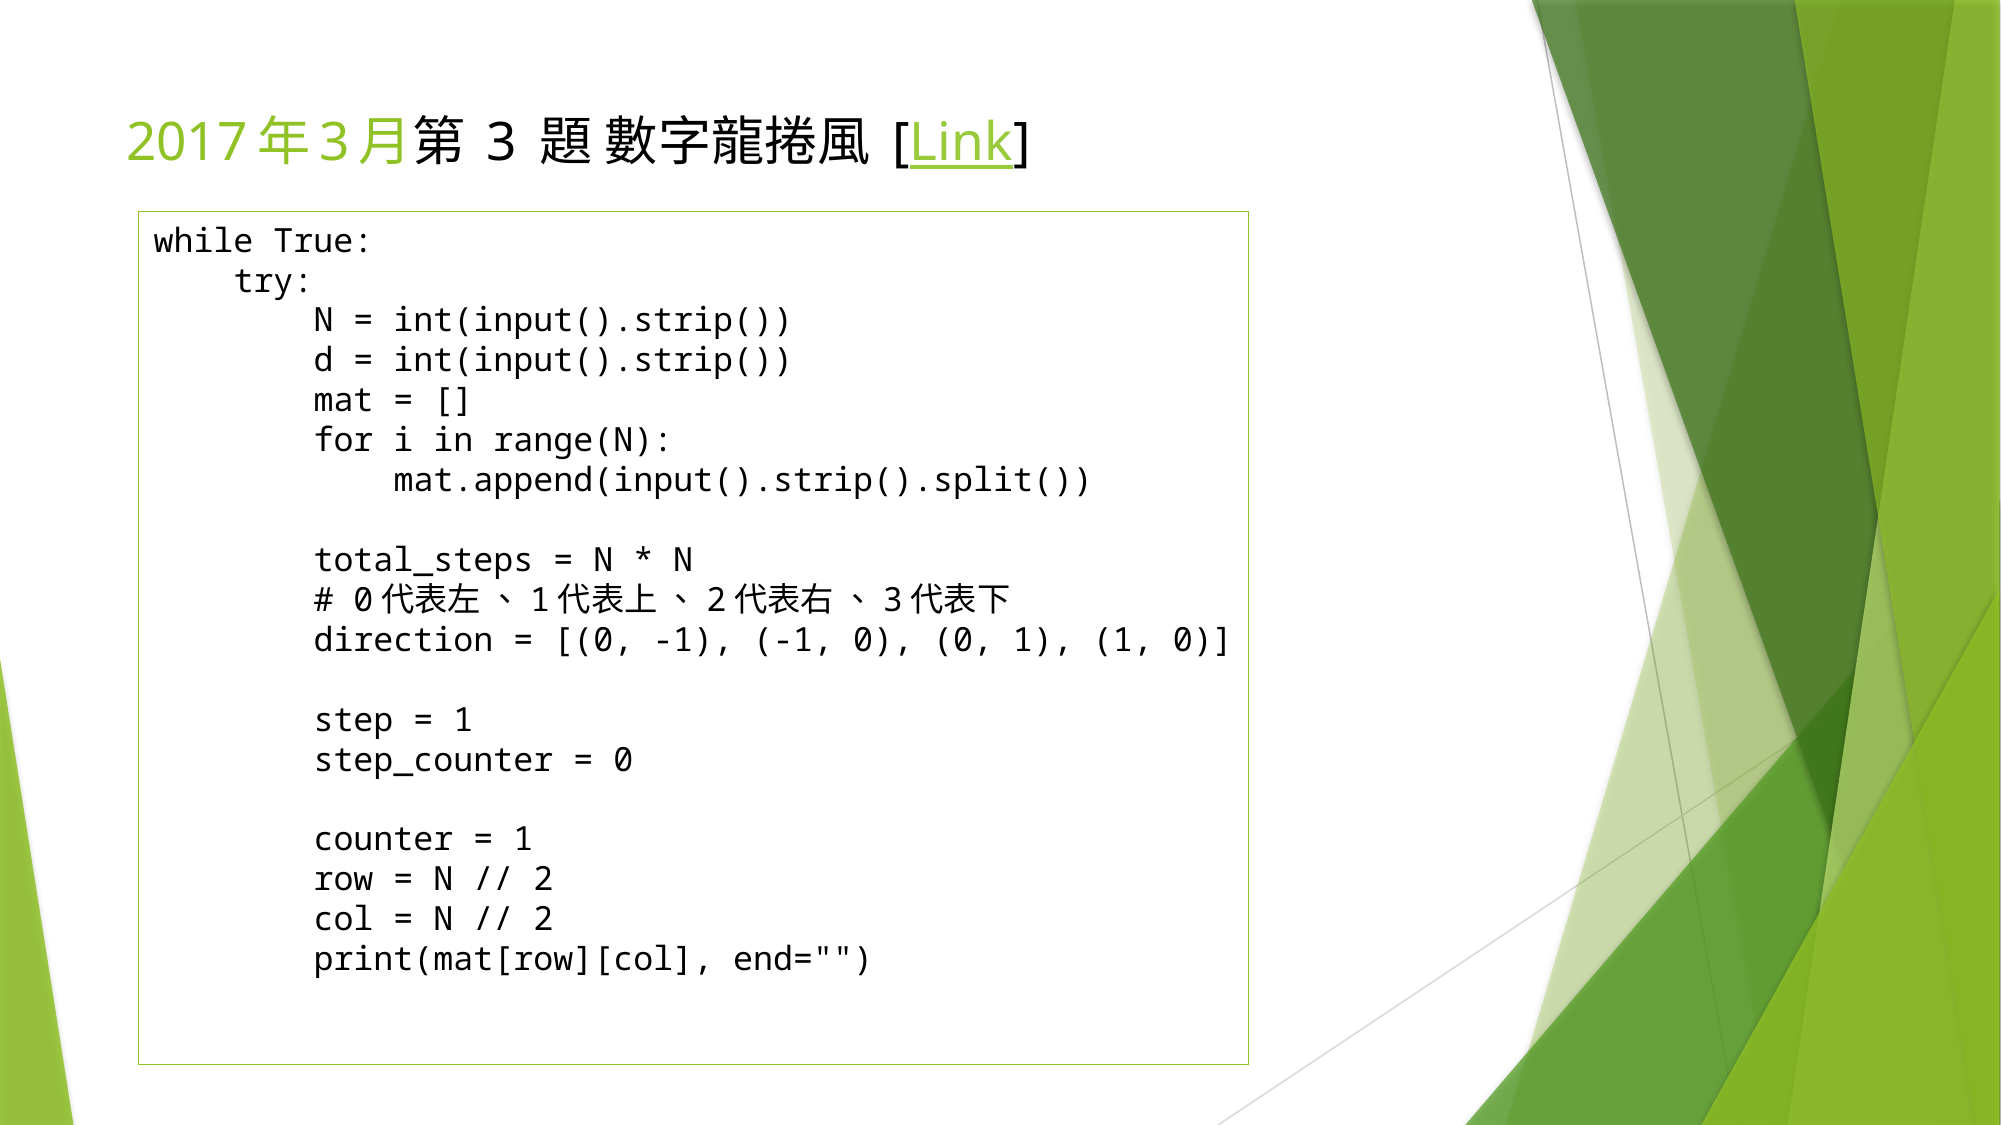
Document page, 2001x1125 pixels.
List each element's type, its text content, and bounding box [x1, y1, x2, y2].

title 2017年3月第 3 題 數字龍捲風 [Link] [111, 99, 1522, 317]
text_box while True: try: N = int(input().strip()) d = int(input().strip()) mat = [] for i in range(N): mat.append(input().strip().split()) total_steps = N * N # 0代表左 、1代表上 、2代表右 、3代表下 direction = [(0, -1), (-1, 0), (0, 1), (1, 0)] step = 1 step_counter = 0 counter = 1 row = N // 2 col = N // 2 print(mat[row][col], end="") [138, 211, 1249, 1065]
